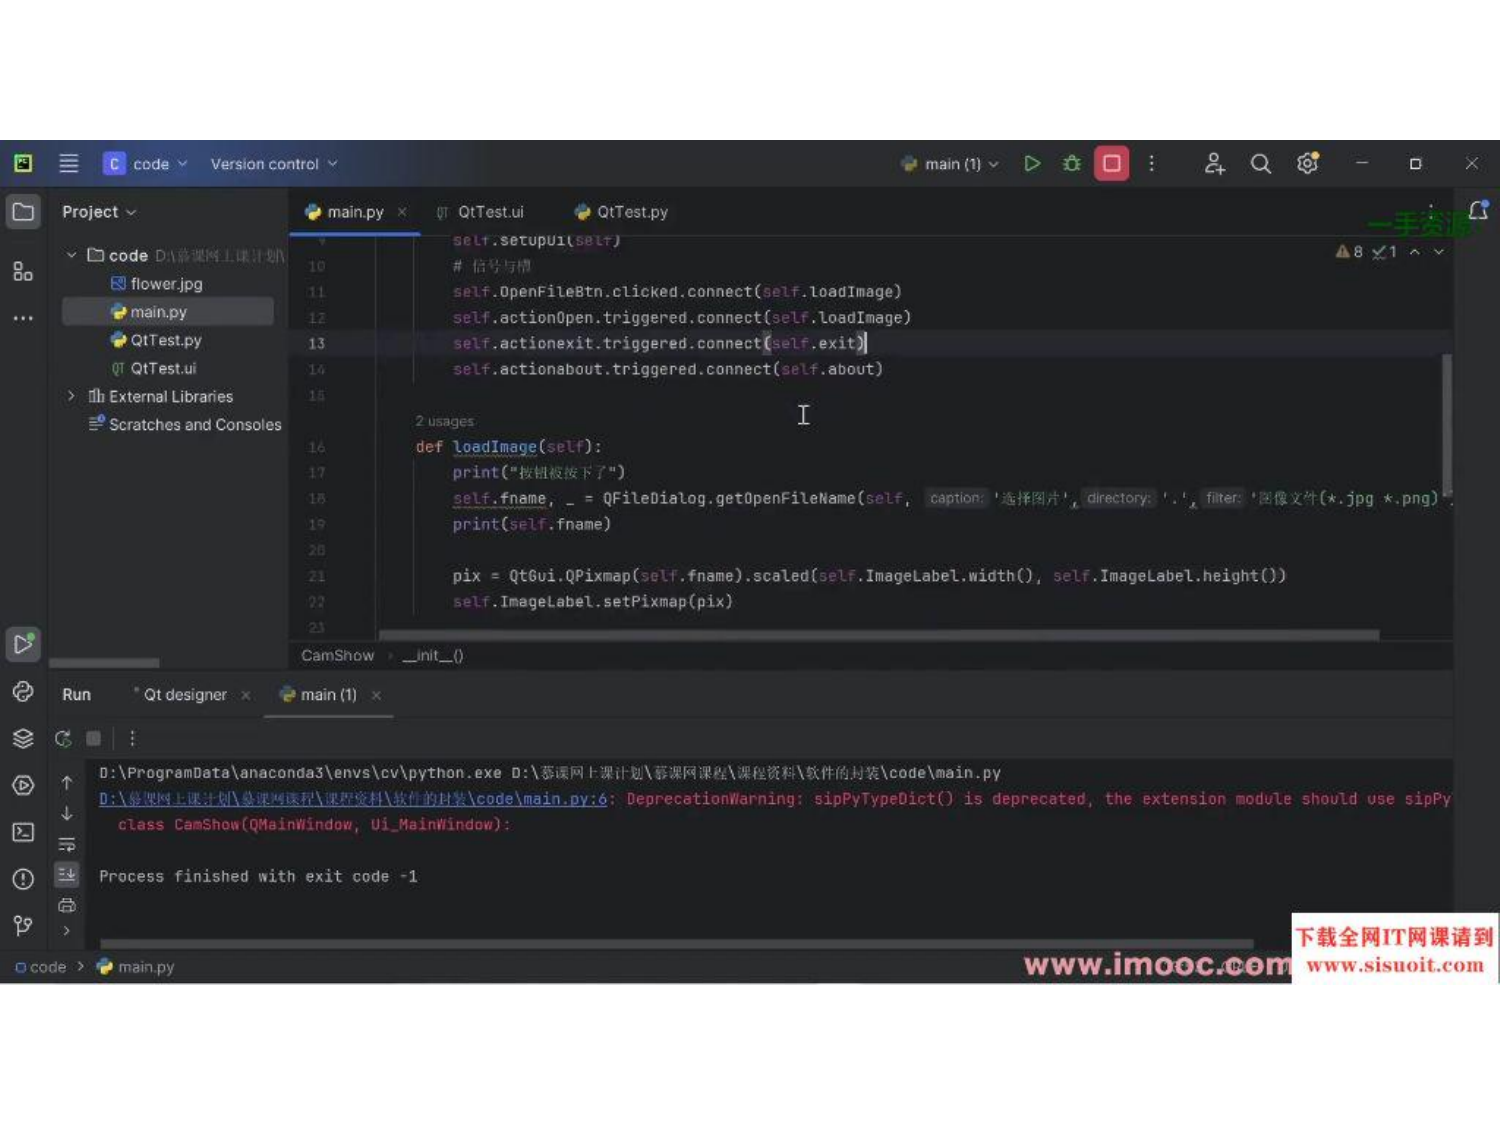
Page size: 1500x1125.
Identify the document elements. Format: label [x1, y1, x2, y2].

picture [0, 140, 1500, 985]
